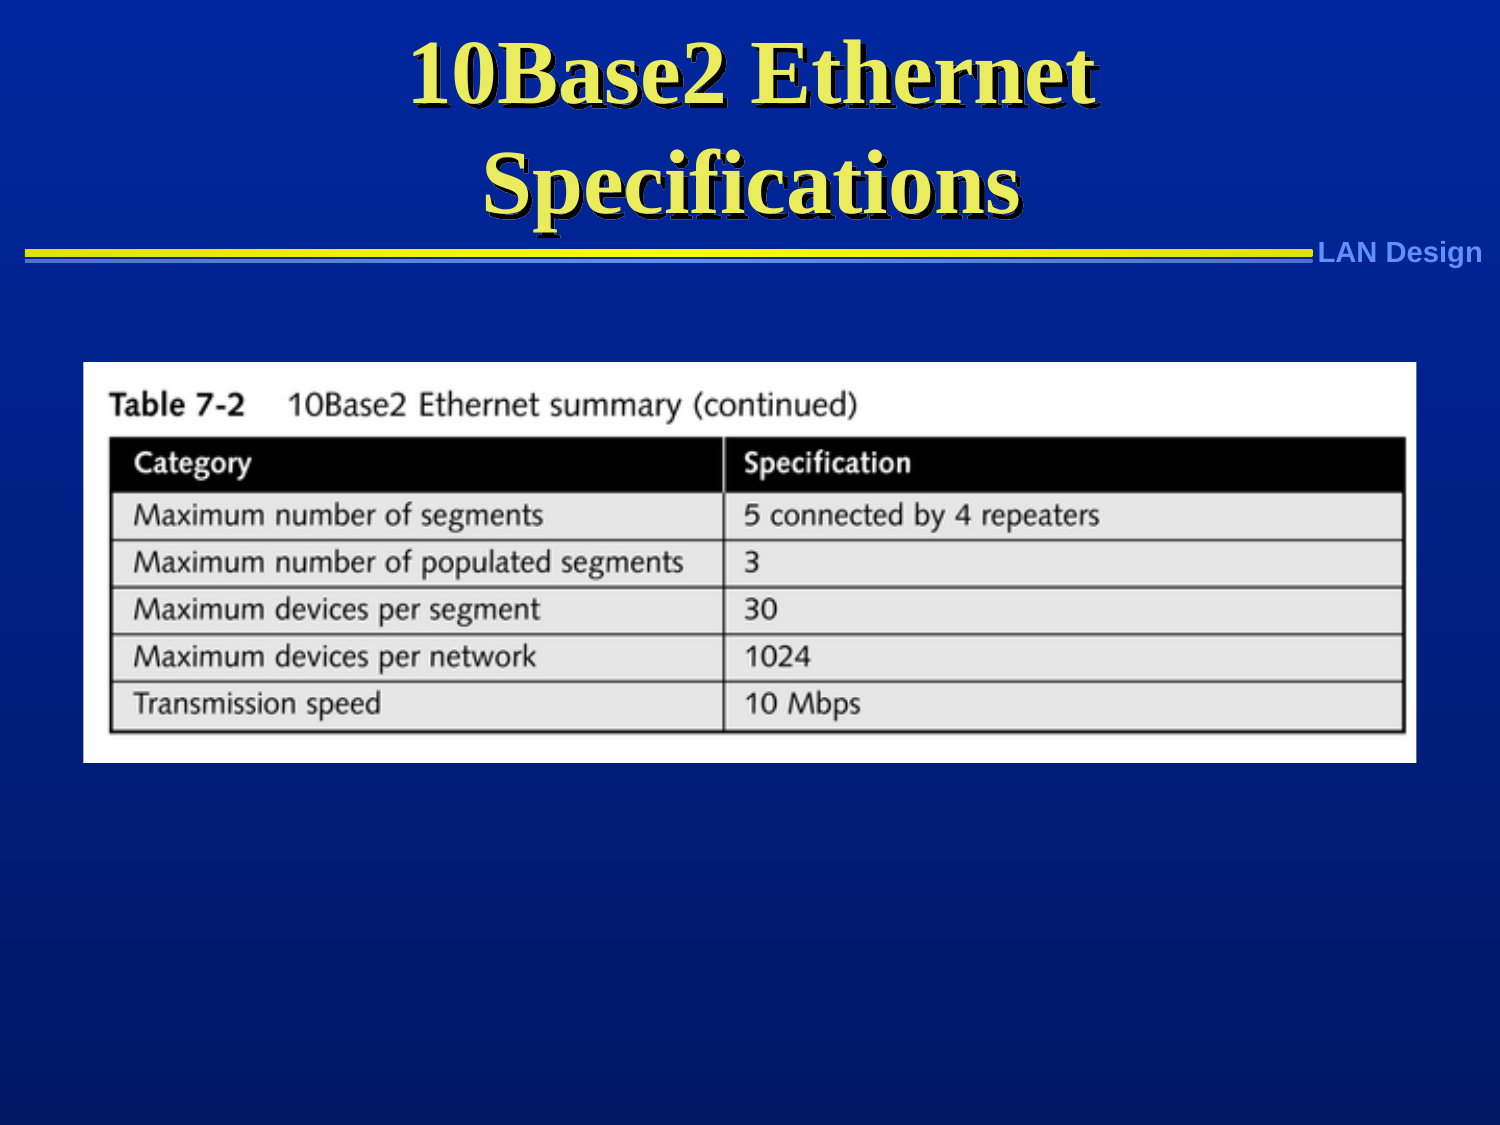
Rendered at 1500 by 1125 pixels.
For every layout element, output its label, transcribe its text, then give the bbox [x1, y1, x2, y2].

picture [83, 362, 1417, 763]
title 10Base2 Ethernet Specifications [111, 27, 1392, 217]
